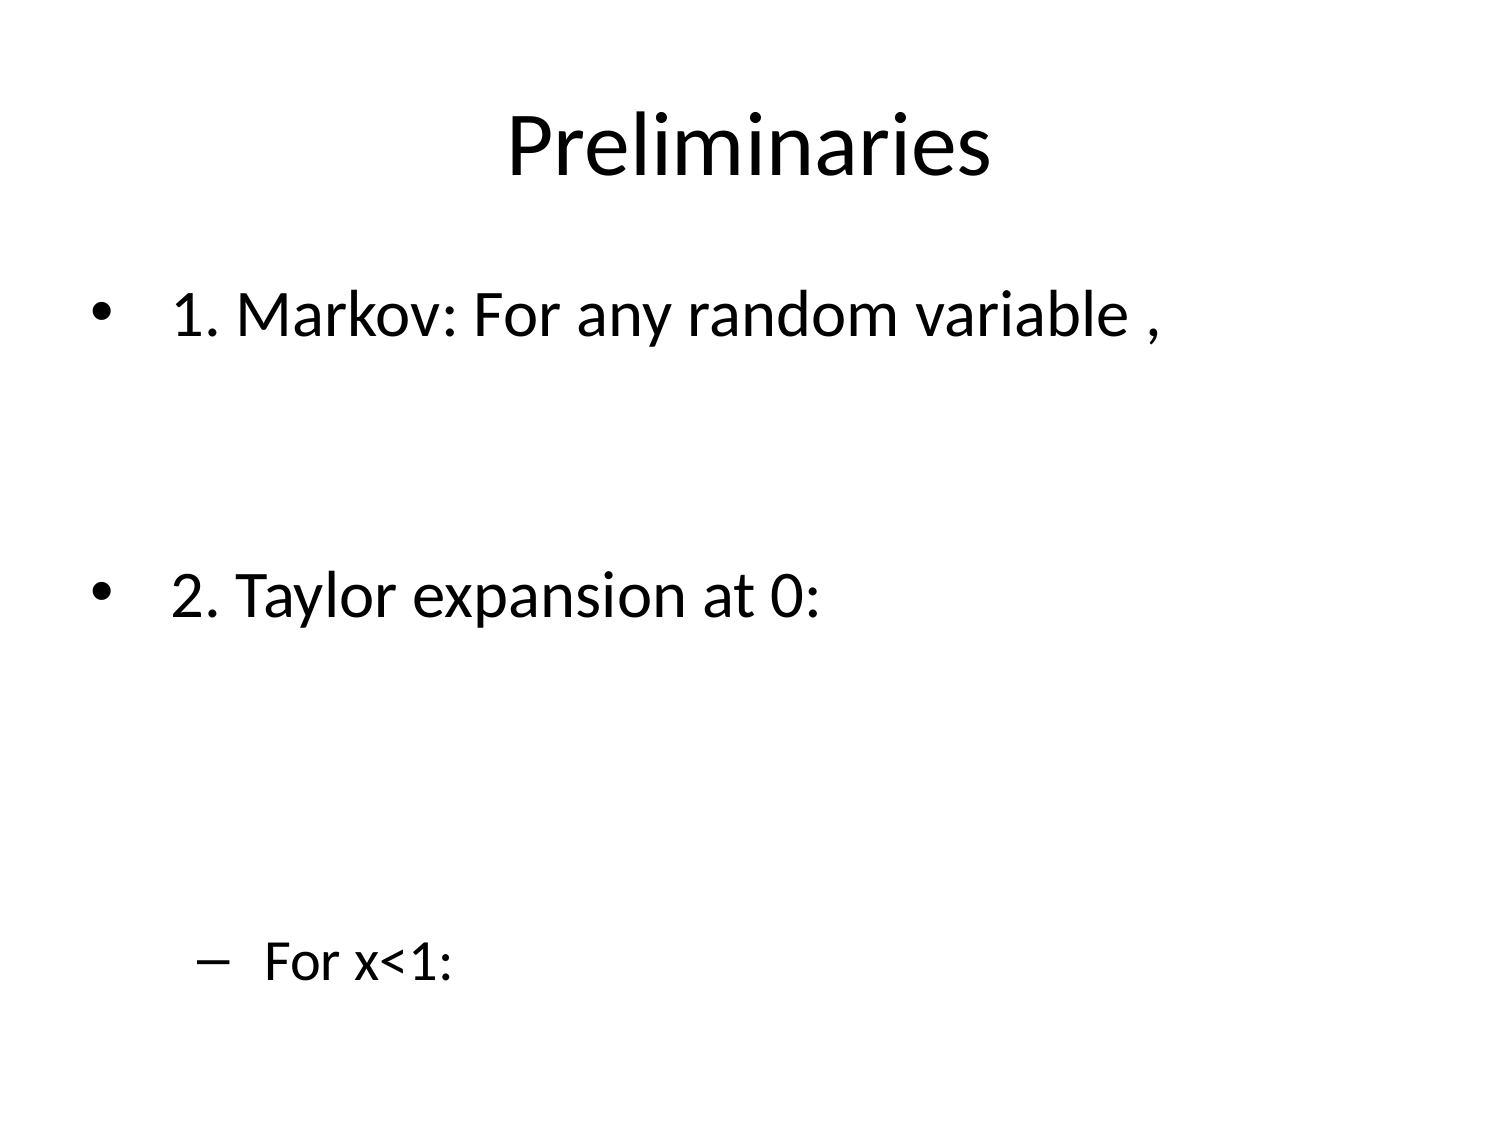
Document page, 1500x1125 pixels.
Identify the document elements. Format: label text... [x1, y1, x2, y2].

title Preliminaries [75, 45, 1425, 233]
